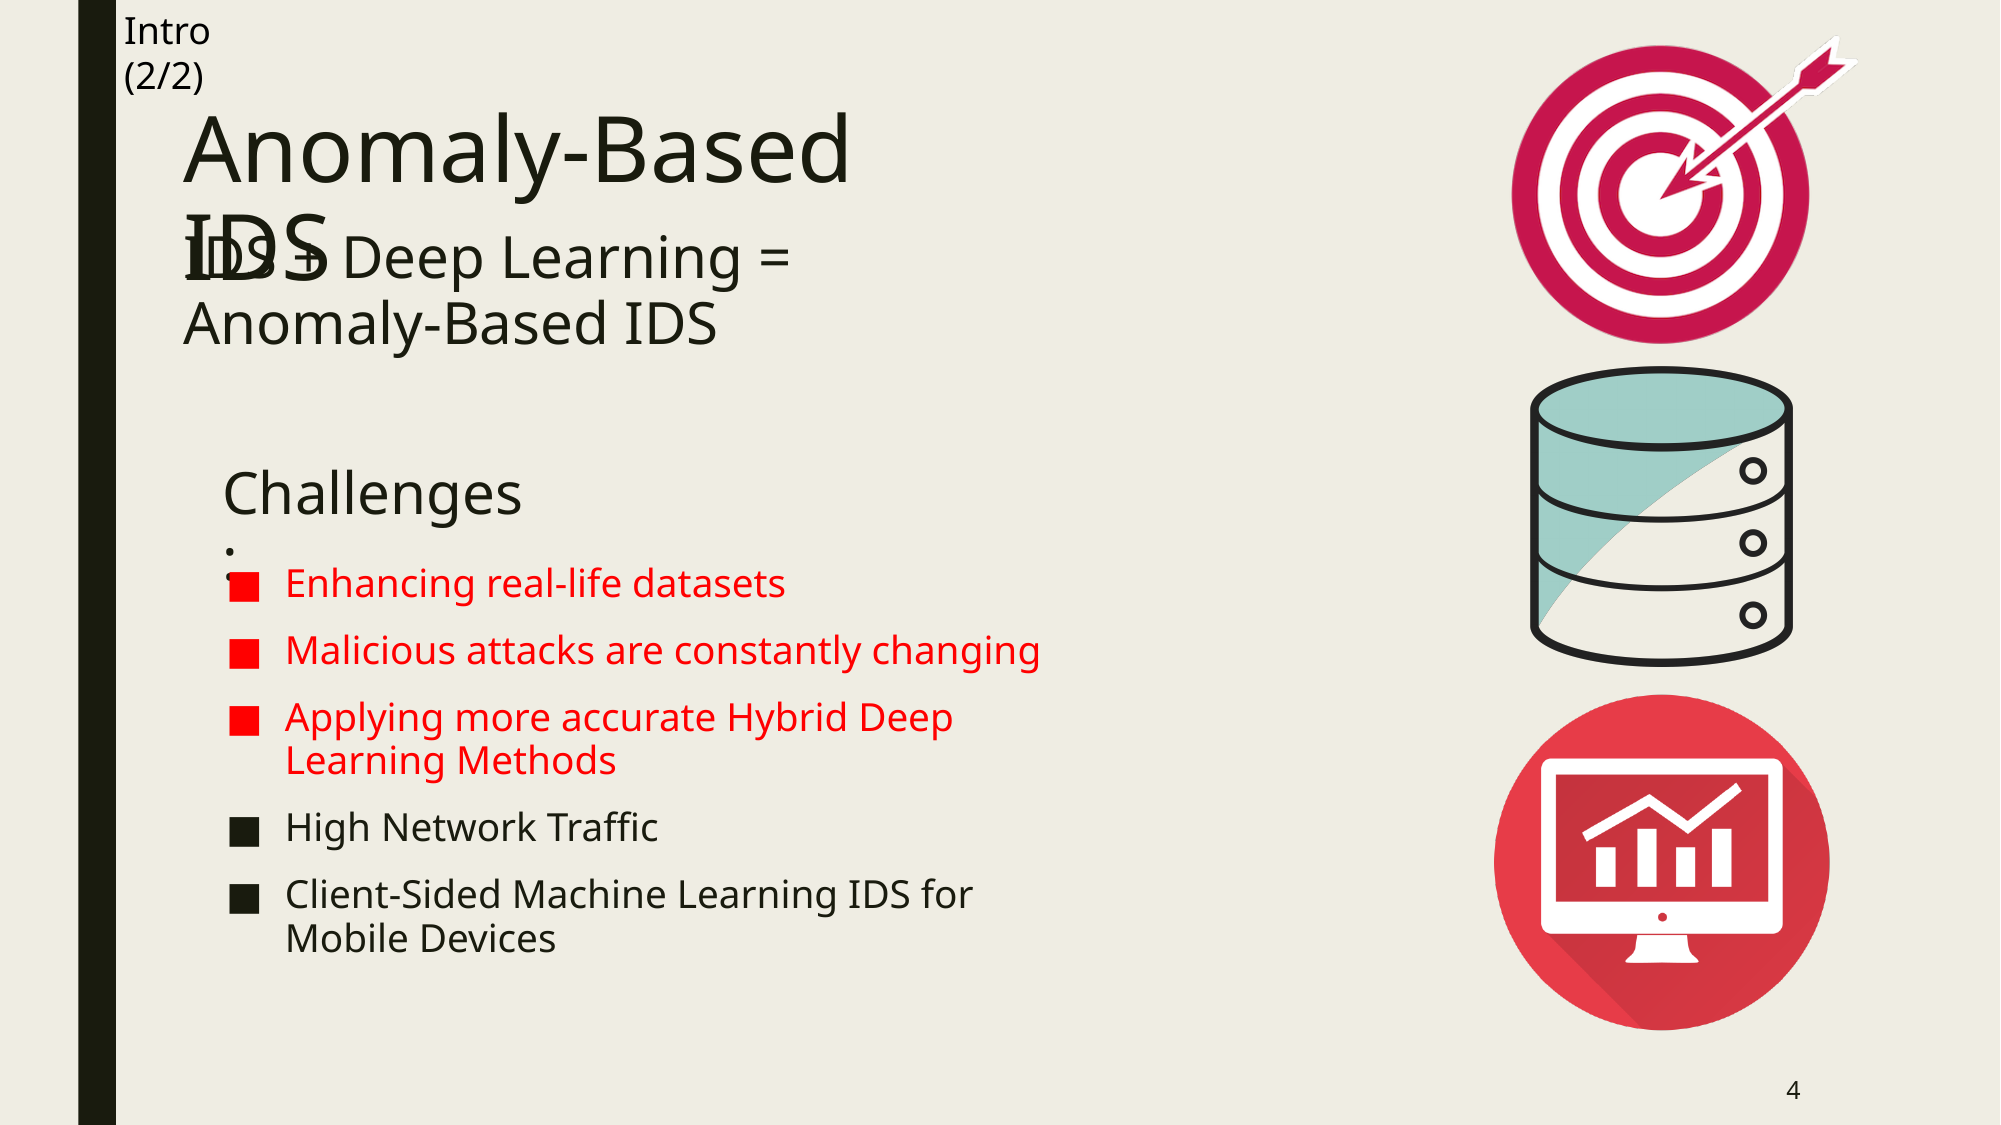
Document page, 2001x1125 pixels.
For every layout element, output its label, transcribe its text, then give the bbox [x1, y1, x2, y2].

text_box Intro (2/2) [109, 0, 313, 105]
picture [1530, 366, 1793, 667]
text_box Challenges: [207, 454, 545, 543]
picture [1492, 693, 1831, 1032]
text_box Enhancing real-life datasets Malicious attacks are constantly changing Applying more accurate Hybrid Deep Learning Methods High Network Traffic Client-Sided Machine Learning IDS for Mobile Devices [211, 554, 1061, 1016]
title Anomaly-Based IDS [168, 97, 957, 211]
slide_number 4 [1553, 1058, 1816, 1125]
list IDS + Deep Learning = Anomaly-Based IDS [168, 218, 844, 377]
picture [1507, 30, 1862, 348]
